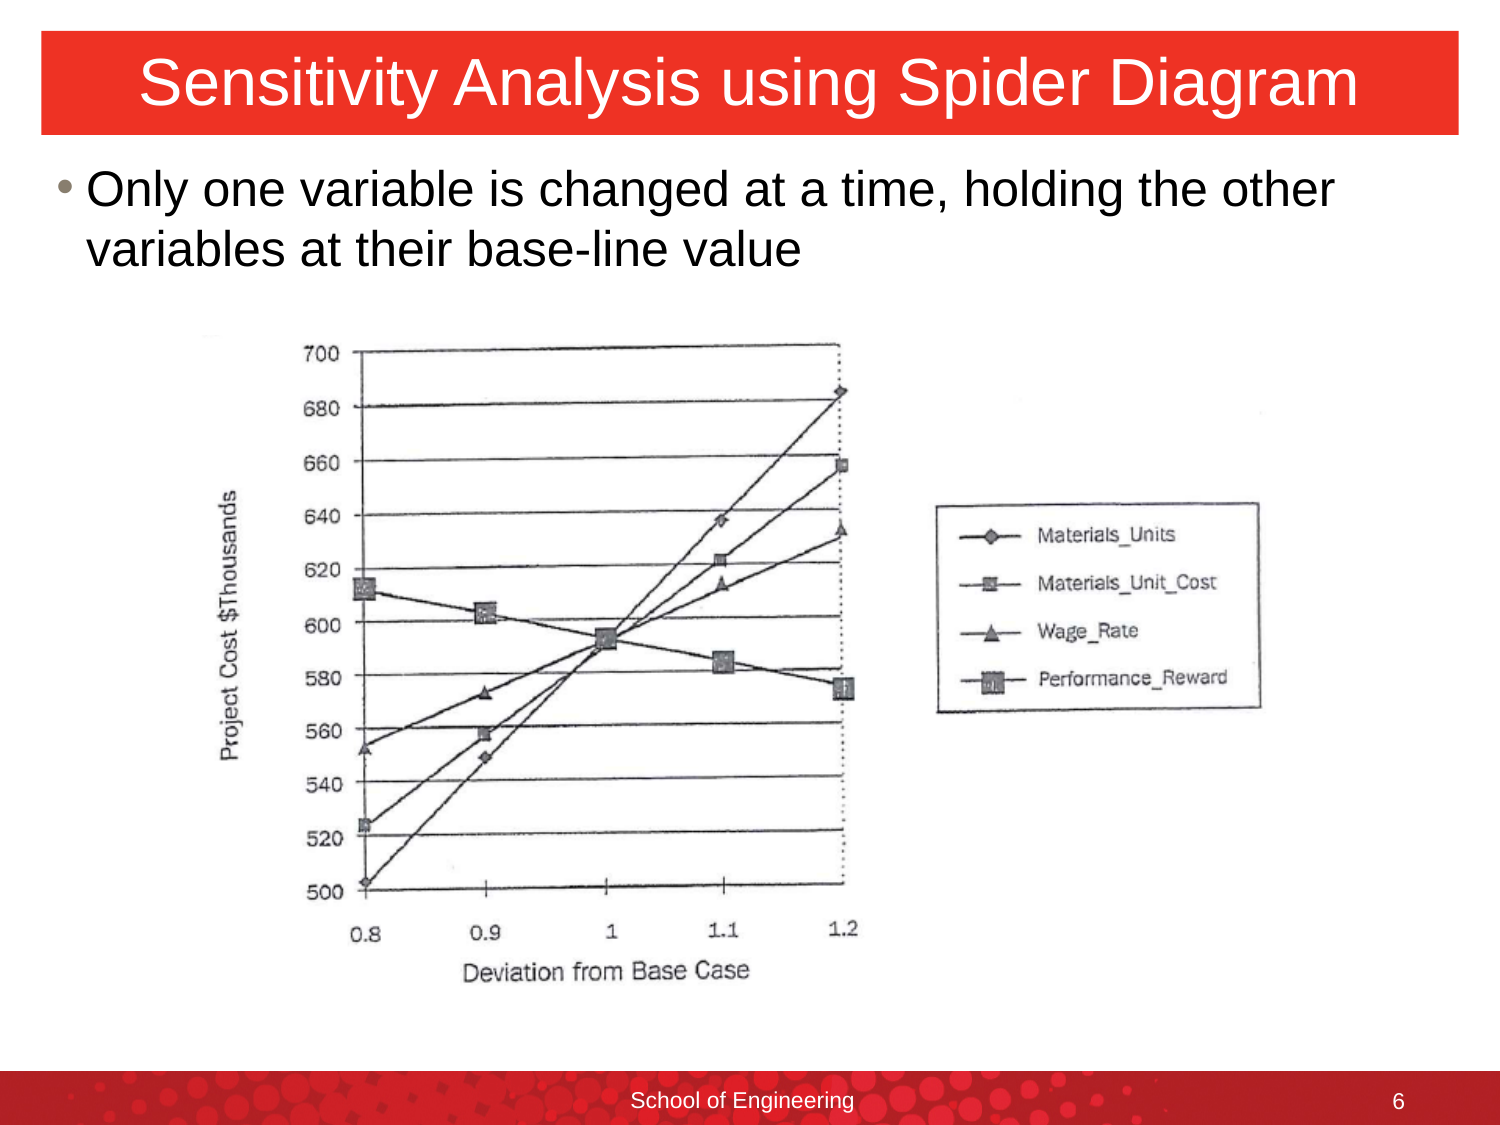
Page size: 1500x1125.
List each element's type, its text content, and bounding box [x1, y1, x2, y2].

picture [200, 335, 1285, 1000]
list Only one variable is changed at a time, holding the other variables at their base-line value [41, 149, 1459, 1059]
footer School of Engineering [428, 1078, 1058, 1115]
picture [0, 1071, 1500, 1125]
slide_number 6 [1069, 1078, 1421, 1115]
title Sensitivity Analysis using Spider Diagram [41, 30, 1459, 135]
